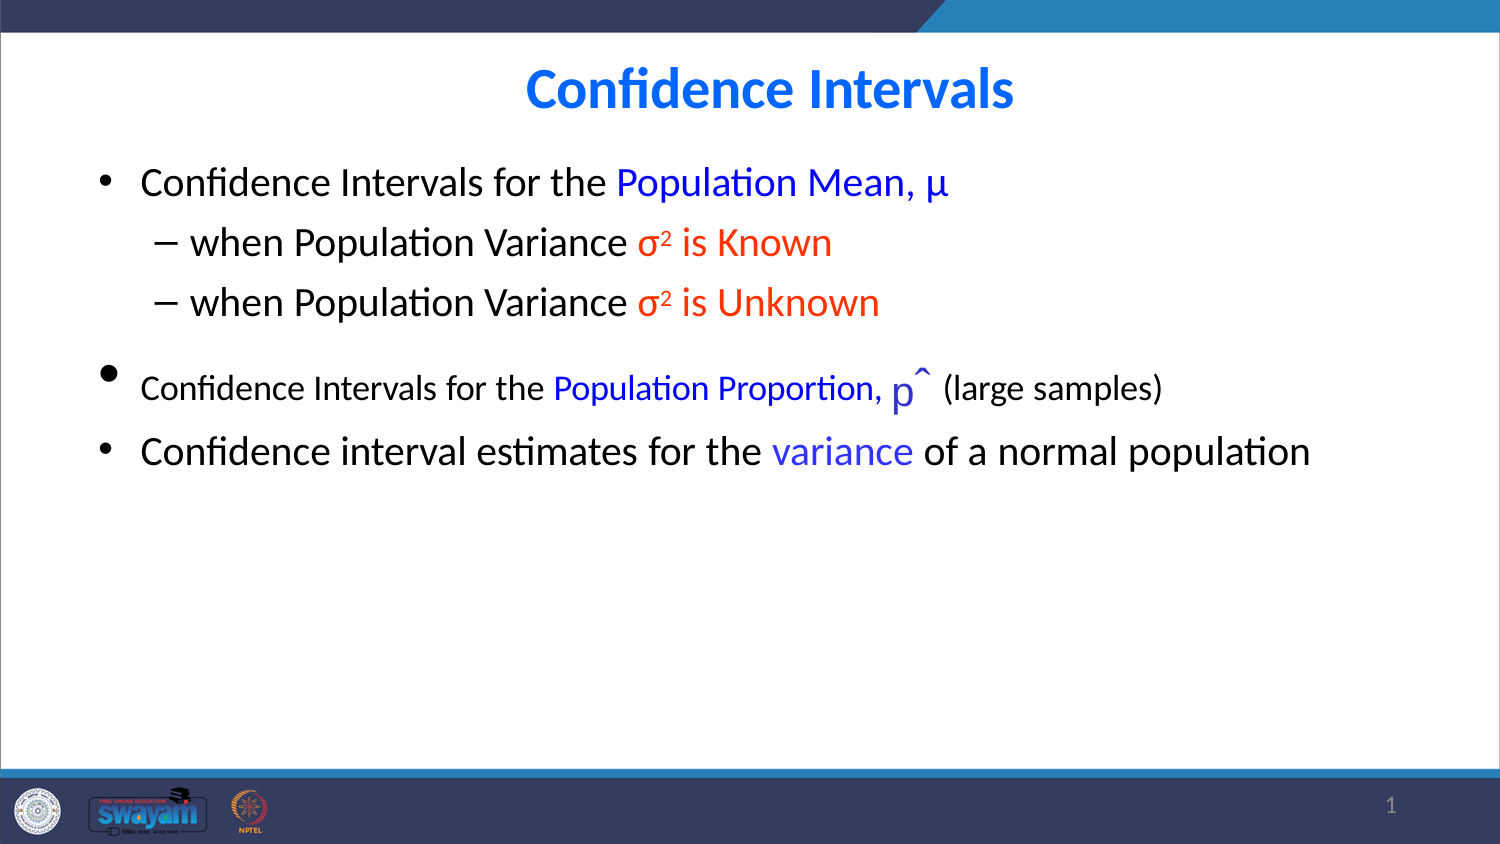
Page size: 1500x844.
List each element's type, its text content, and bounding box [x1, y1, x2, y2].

text_box Confidence Intervals for the Population Mean, μ when Population Variance σ2 is Known when Population Variance σ2 is Unknown Confidence Intervals for the Population Proportion, pˆ (large samples) Confidence interval estimates for the variance of a normal population [94, 142, 1322, 474]
slide_number 1 [1378, 792, 1419, 844]
title Confidence Intervals [523, 48, 1023, 142]
picture [0, 0, 1500, 844]
